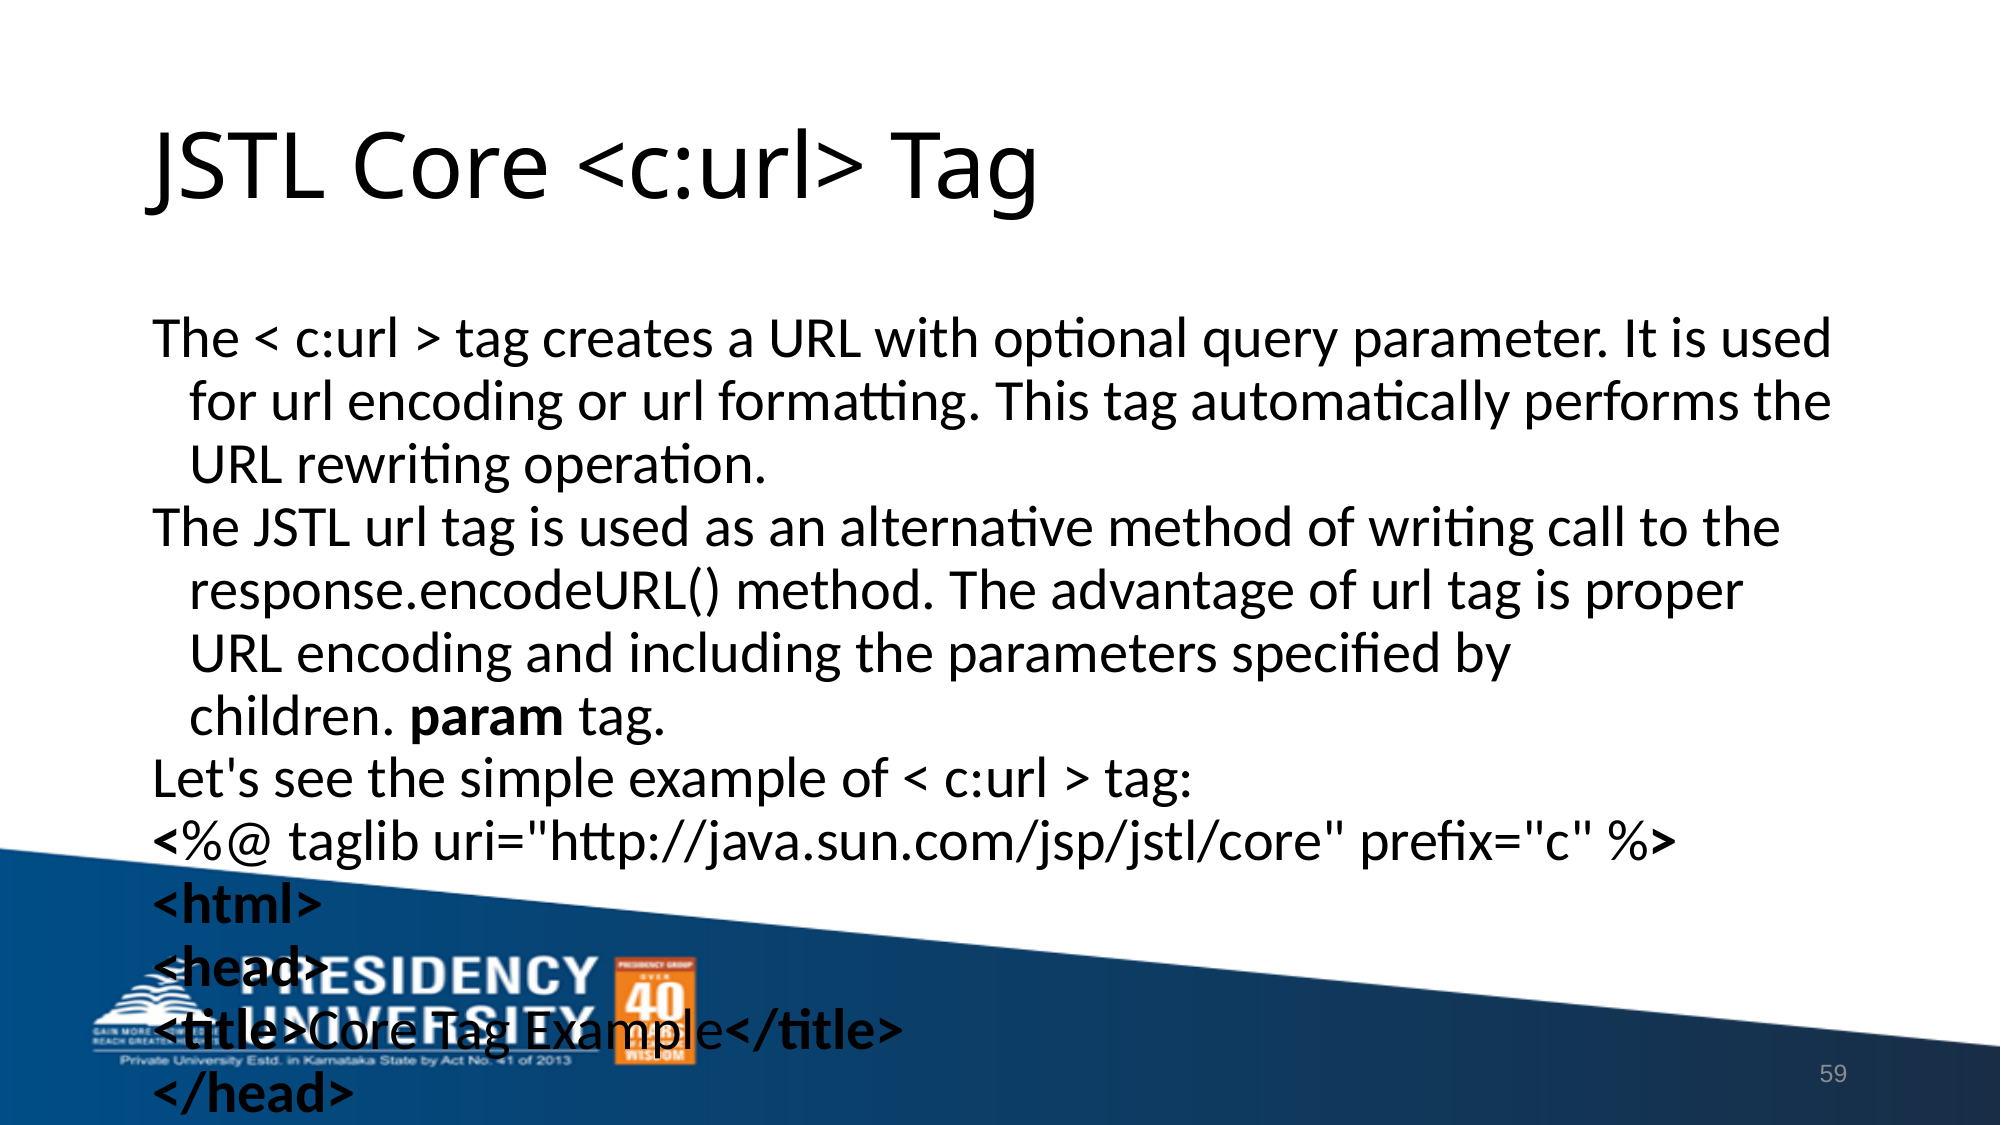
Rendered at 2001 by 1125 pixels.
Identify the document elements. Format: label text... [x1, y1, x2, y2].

list The < c:url > tag creates a URL with optional query parameter. It is used for url encoding or url formatting. This tag automatically performs the URL rewriting operation. The JSTL url tag is used as an alternative method of writing call to the response.encodeURL() method. The advantage of url tag is proper URL encoding and including the parameters specified by children. param tag. Let's see the simple example of < c:url > tag: <%@ taglib uri="http://java.sun.com/jsp/jstl/core" prefix="c" %> <html> <head> <title>Core Tag Example</title> </head> <body> <c:url value="/RegisterDao.jsp"/> </body> </html> [137, 299, 1863, 1014]
title JSTL Core <c:url> Tag [137, 59, 1863, 278]
picture [0, 845, 2000, 1125]
slide_number 59 [1412, 1042, 1863, 1103]
